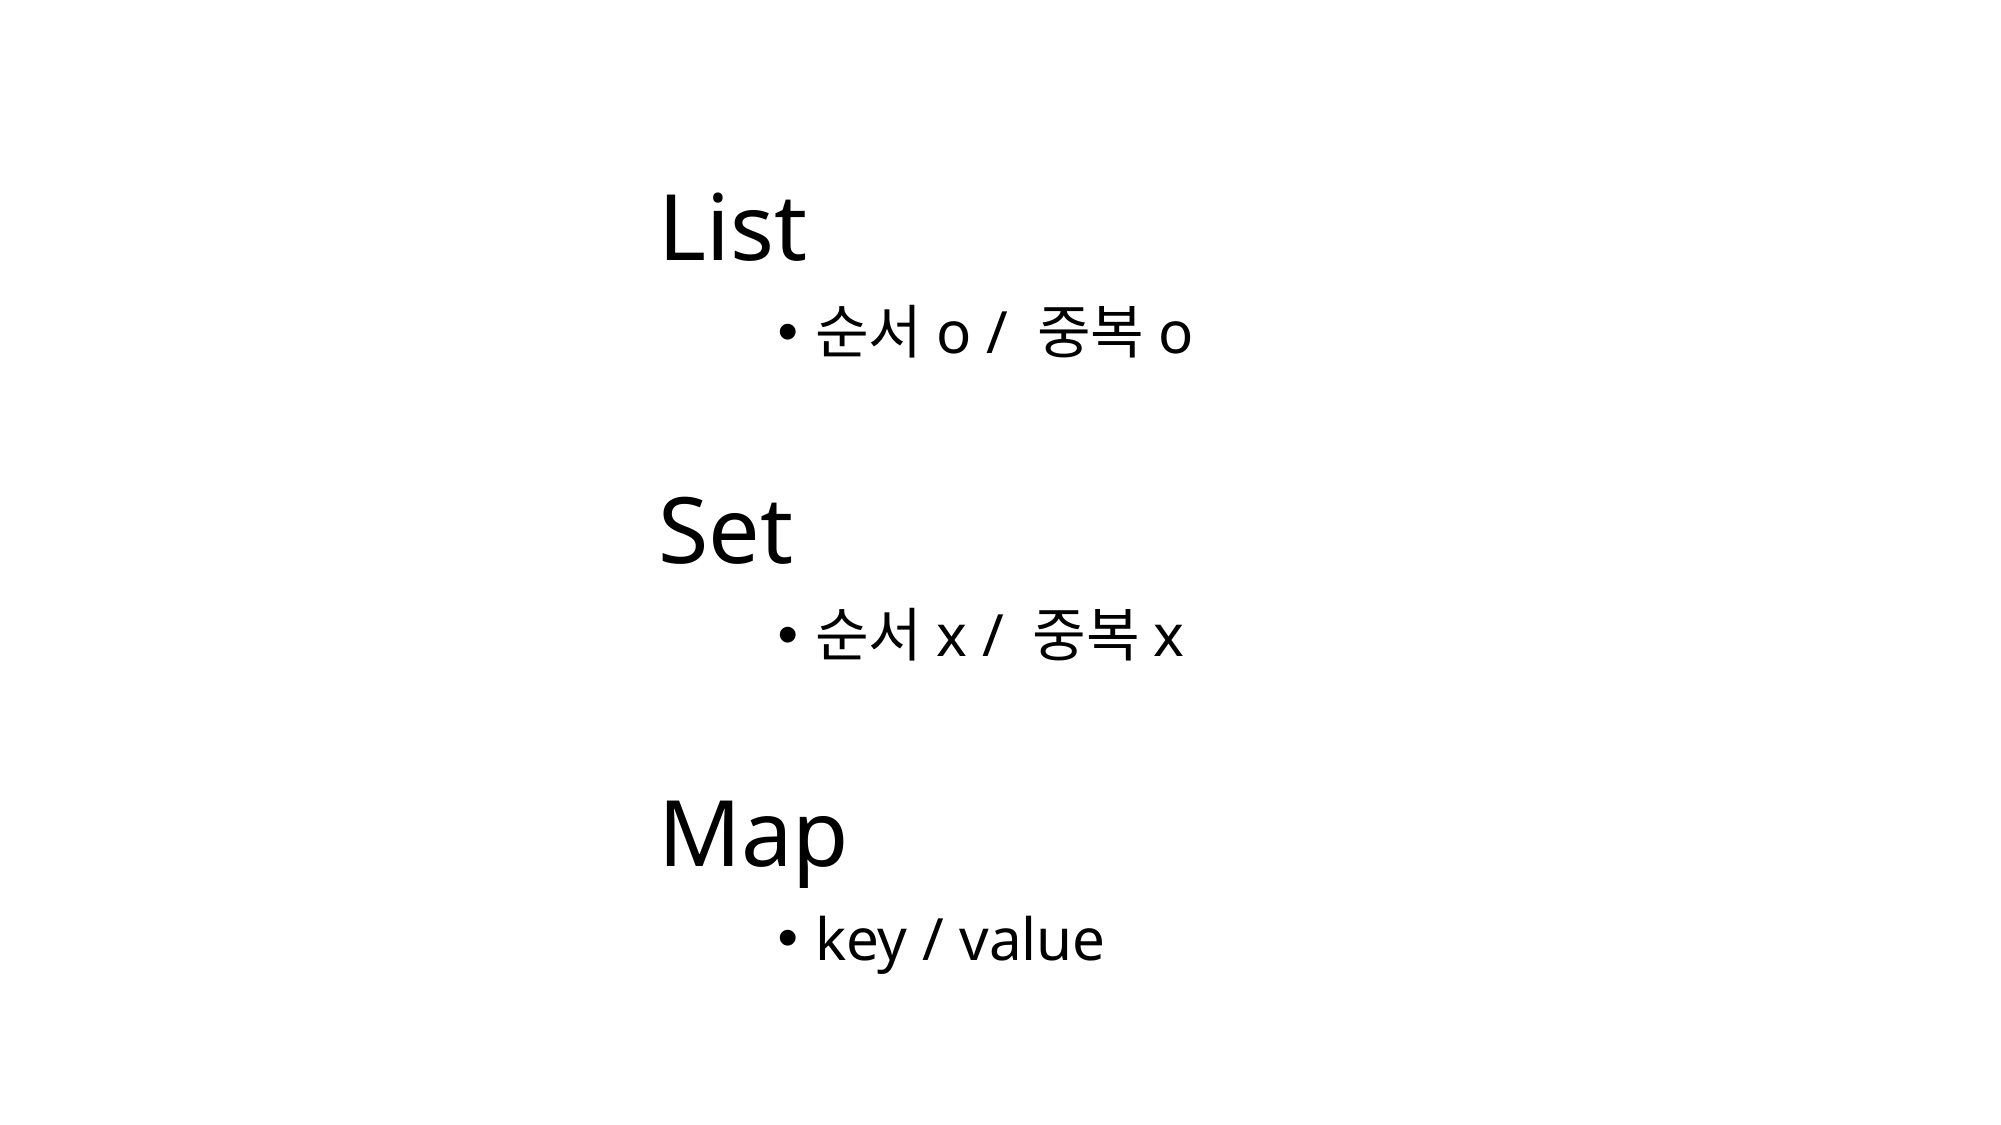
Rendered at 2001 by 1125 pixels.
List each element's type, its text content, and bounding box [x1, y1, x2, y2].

text_box 순서x / 중복x [762, 598, 1213, 687]
text_box key / value [762, 902, 1213, 990]
title List [643, 121, 893, 340]
text_box Map [643, 728, 893, 946]
text_box Set [643, 425, 893, 643]
list 순서o / 중복o [762, 295, 1213, 383]
